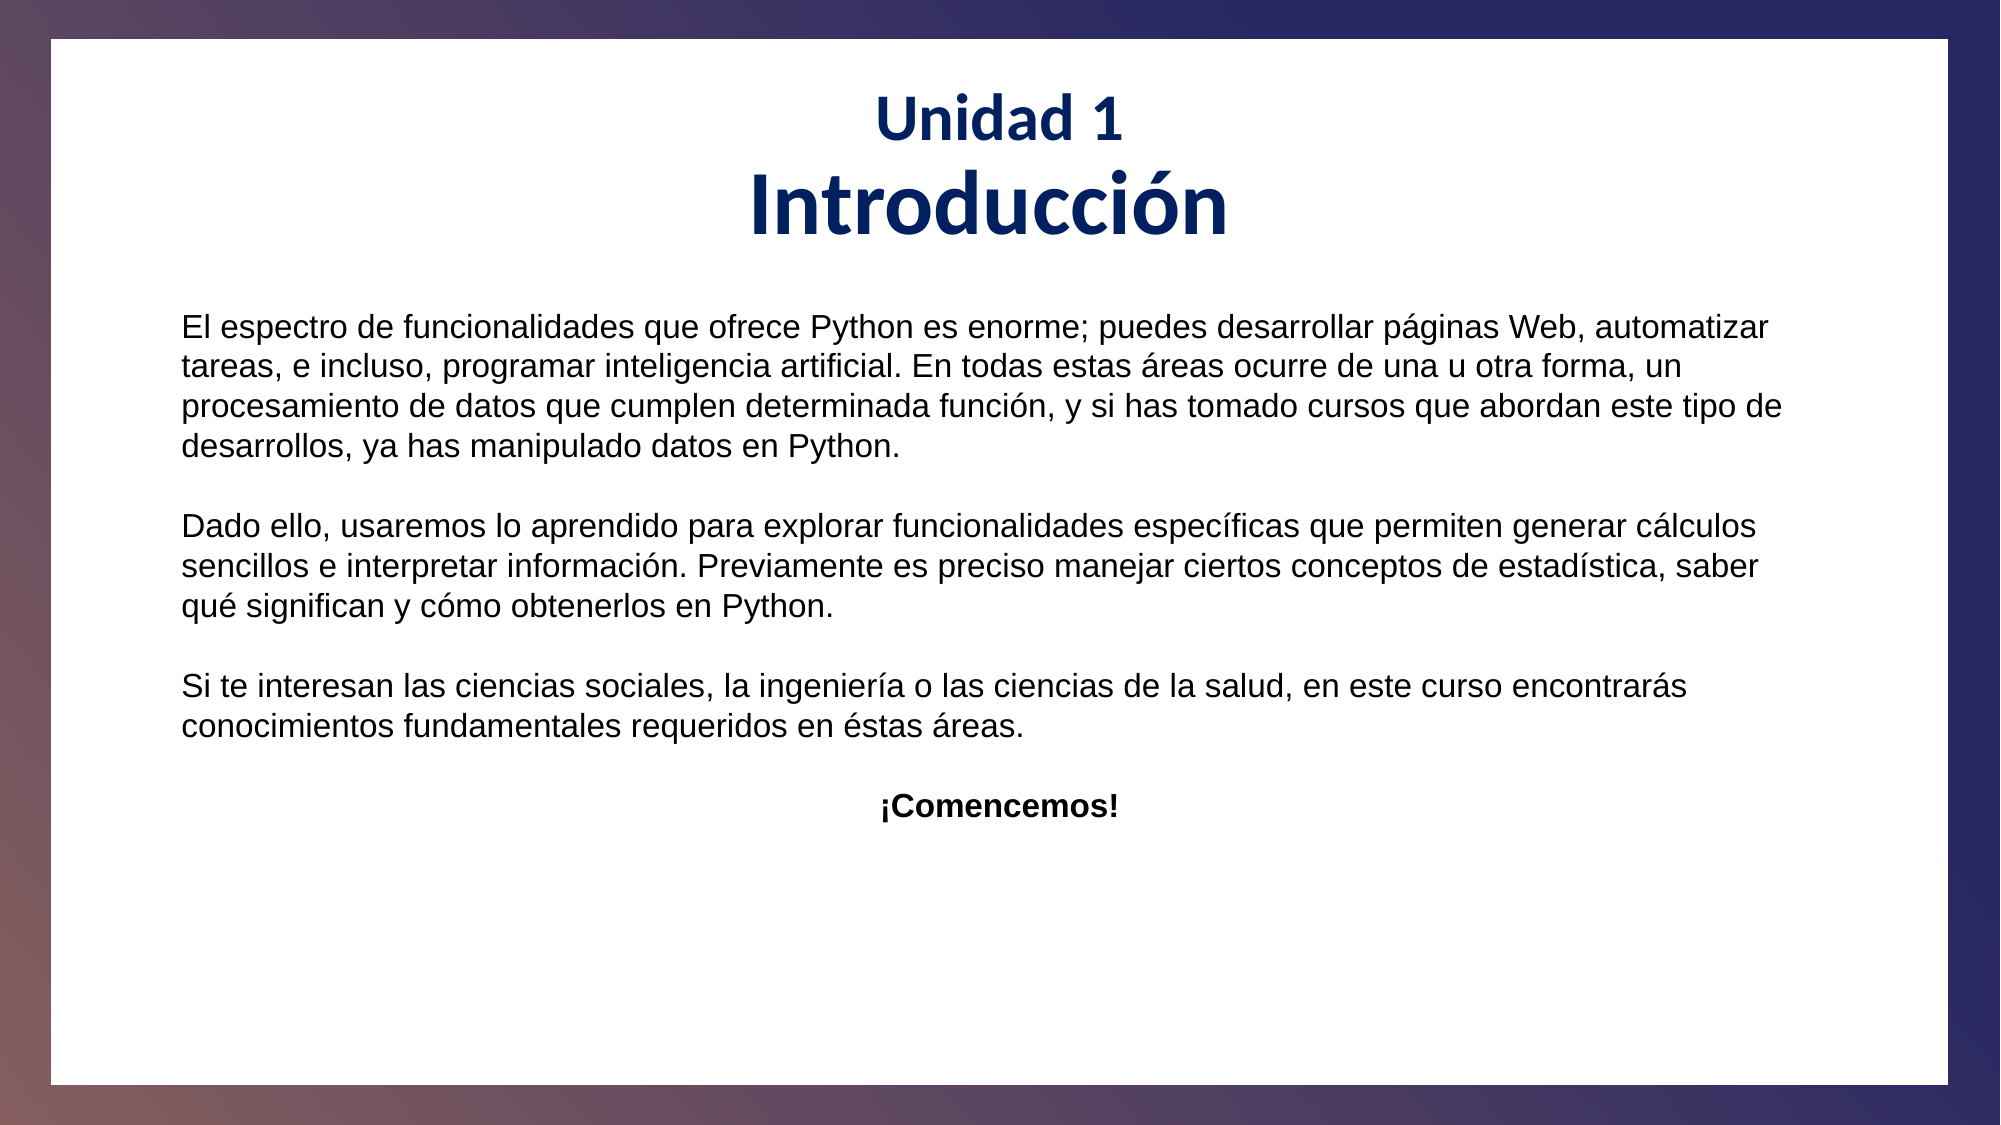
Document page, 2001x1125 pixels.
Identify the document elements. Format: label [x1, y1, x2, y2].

picture [51, 39, 1949, 1086]
